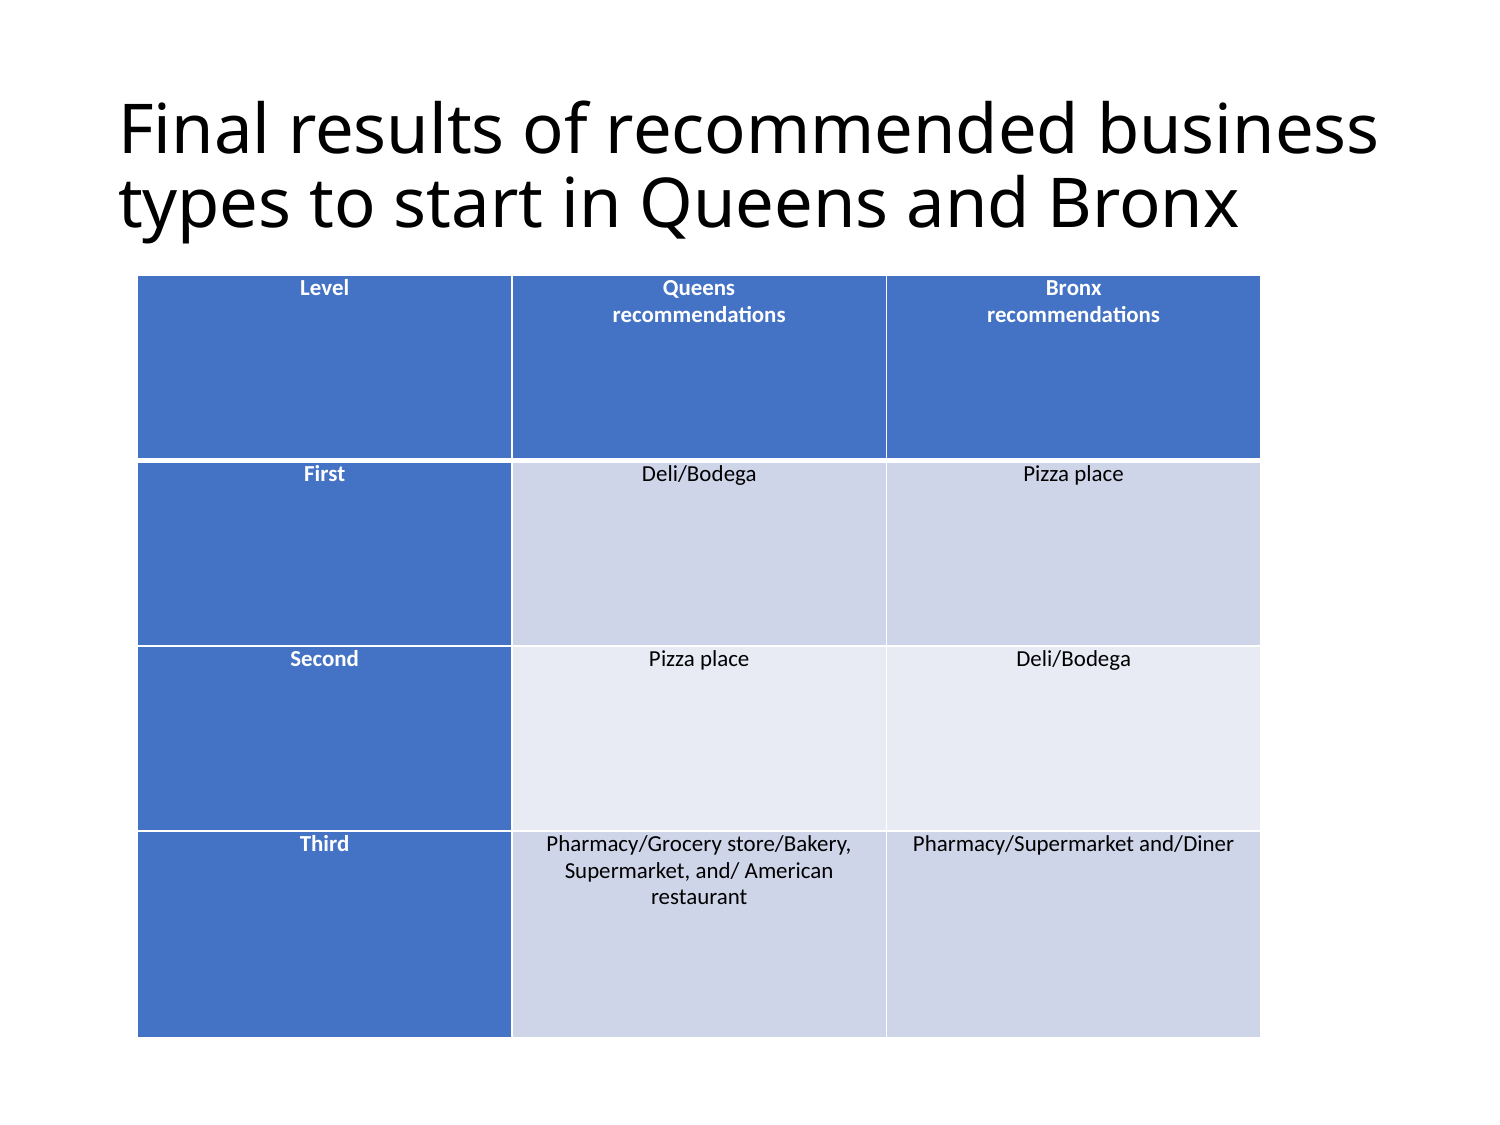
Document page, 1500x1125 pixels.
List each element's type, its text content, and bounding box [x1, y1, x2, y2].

table_header Bronx recommendations [887, 276, 1260, 458]
table_cell Pizza place [887, 463, 1260, 645]
table_cell Third [138, 832, 511, 1037]
table_cell Pharmacy/Grocery store/Bakery, Supermarket, and/ American restaurant [513, 832, 886, 1037]
table_cell Pizza place [513, 647, 886, 830]
table_header Level [138, 276, 511, 458]
table_cell Deli/Bodega [887, 647, 1260, 830]
table_cell Second [138, 647, 511, 830]
title Final results of recommended business types to start in Queens and Bronx [103, 59, 1397, 278]
table_header Queens recommendations [513, 276, 886, 458]
table_cell Deli/Bodega [513, 463, 886, 645]
table_cell First [138, 463, 511, 645]
table_cell Pharmacy/Supermarket and/Diner [887, 832, 1260, 1037]
